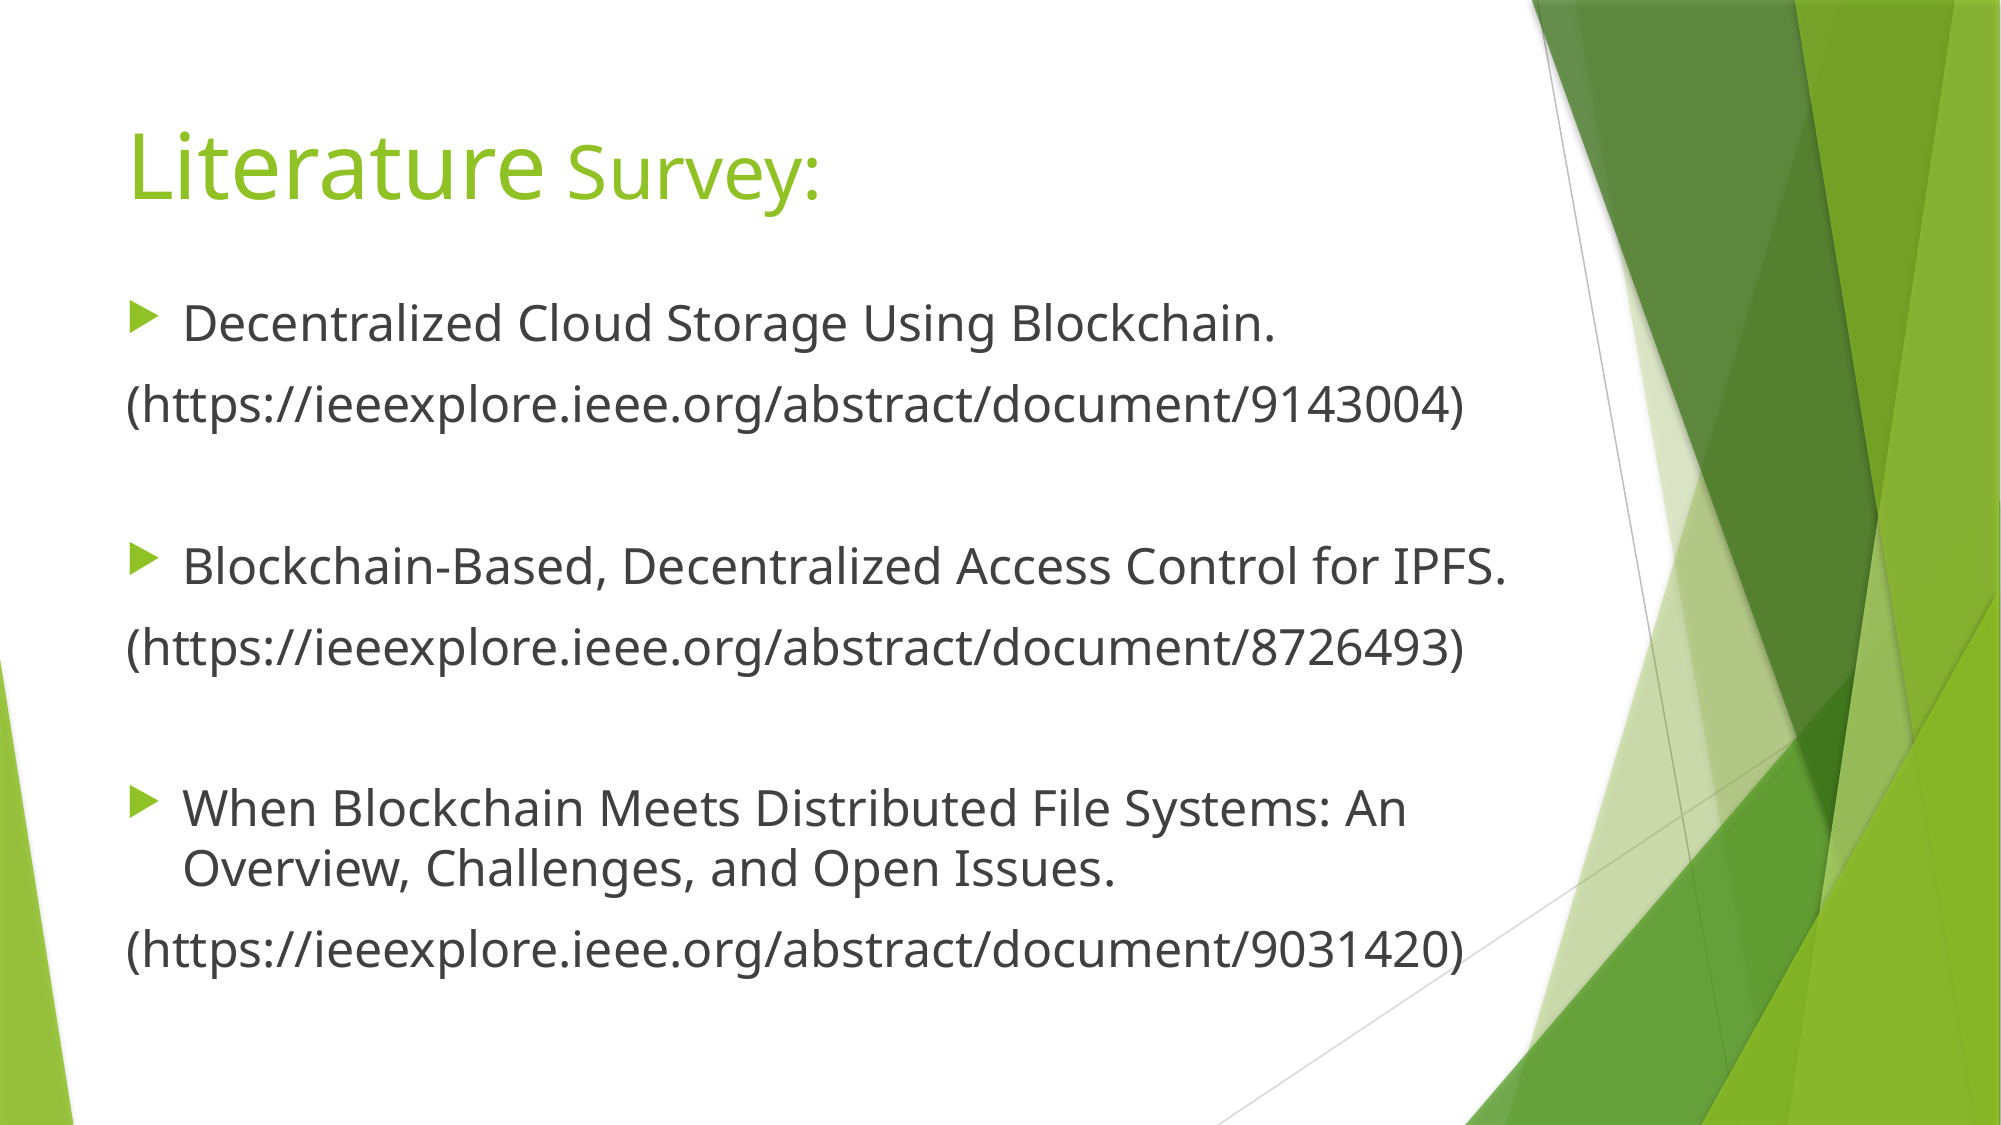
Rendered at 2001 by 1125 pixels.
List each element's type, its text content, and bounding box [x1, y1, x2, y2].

list Decentralized Cloud Storage Using Blockchain. (https://ieeexplore.ieee.org/abstract/document/9143004) Blockchain-Based, Decentralized Access Control for IPFS. (https://ieeexplore.ieee.org/abstract/document/8726493) When Blockchain Meets Distributed File Systems: An Overview, Challenges, and Open Issues. (https://ieeexplore.ieee.org/abstract/document/9031420) [111, 284, 1647, 991]
title Literature Survey: [111, 99, 1522, 284]
